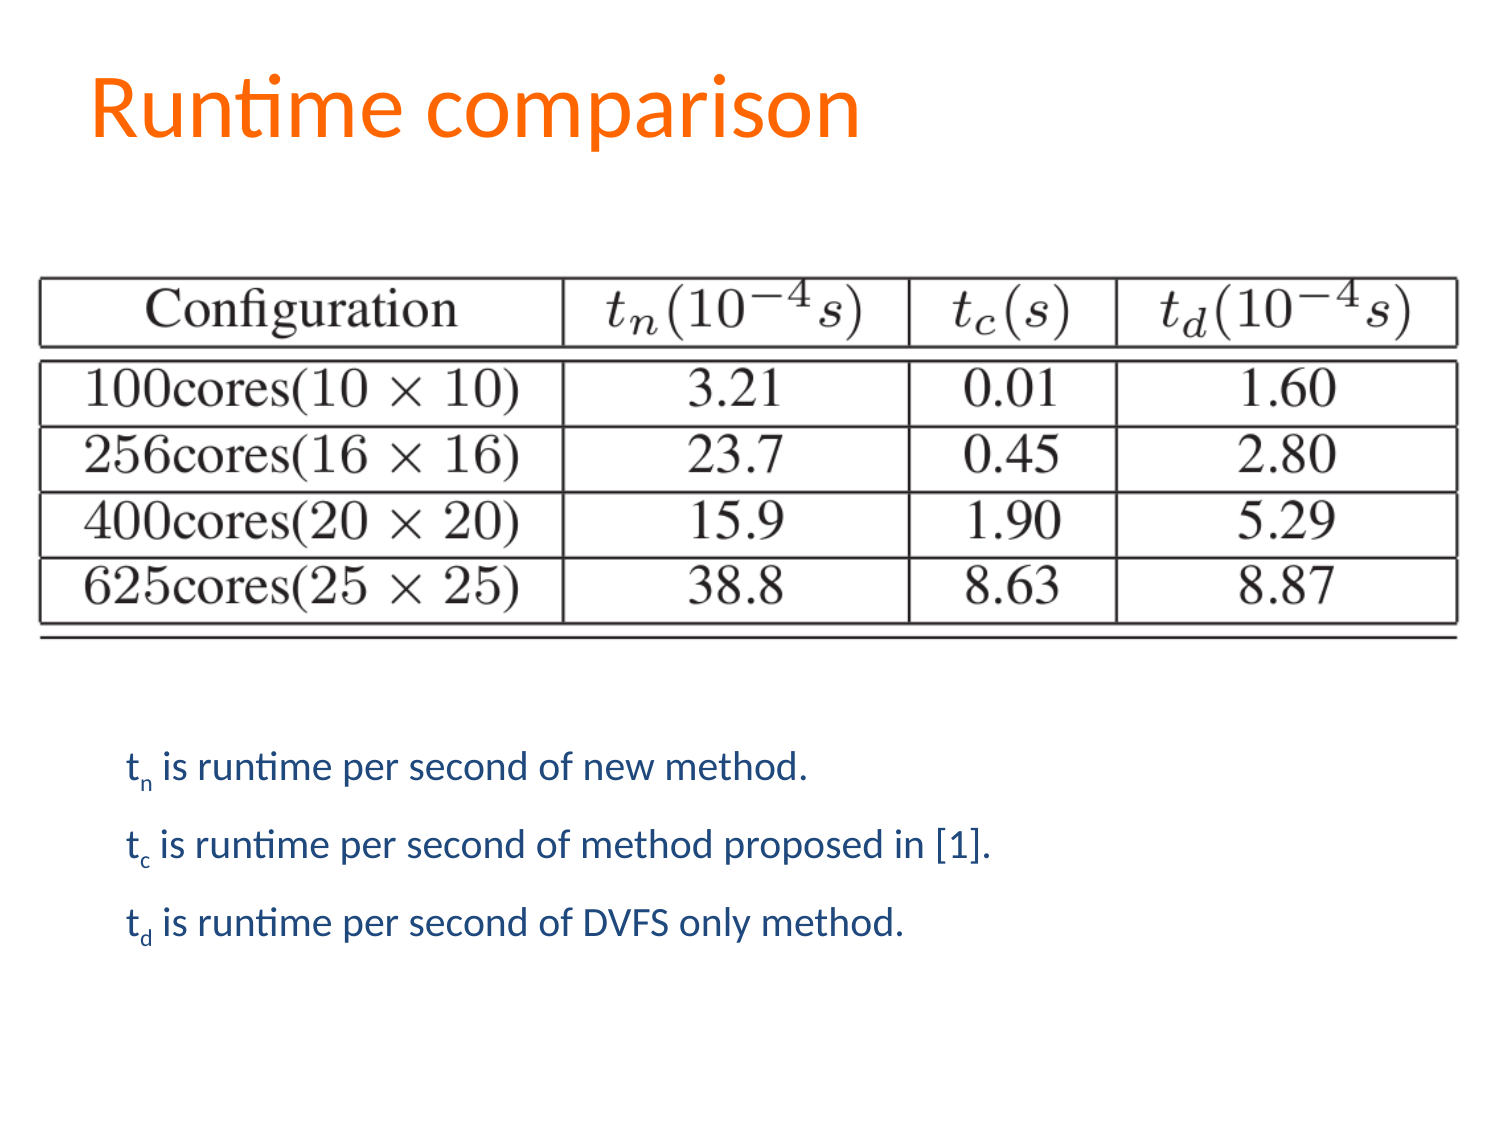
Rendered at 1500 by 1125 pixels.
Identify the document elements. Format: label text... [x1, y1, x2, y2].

text_box tn is runtime per second of new method. tc is runtime per second of method proposed in [1]. td is runtime per second of DVFS only method. [111, 731, 1050, 1101]
text_box Runtime comparison [74, 7, 1425, 195]
picture [26, 255, 1474, 660]
